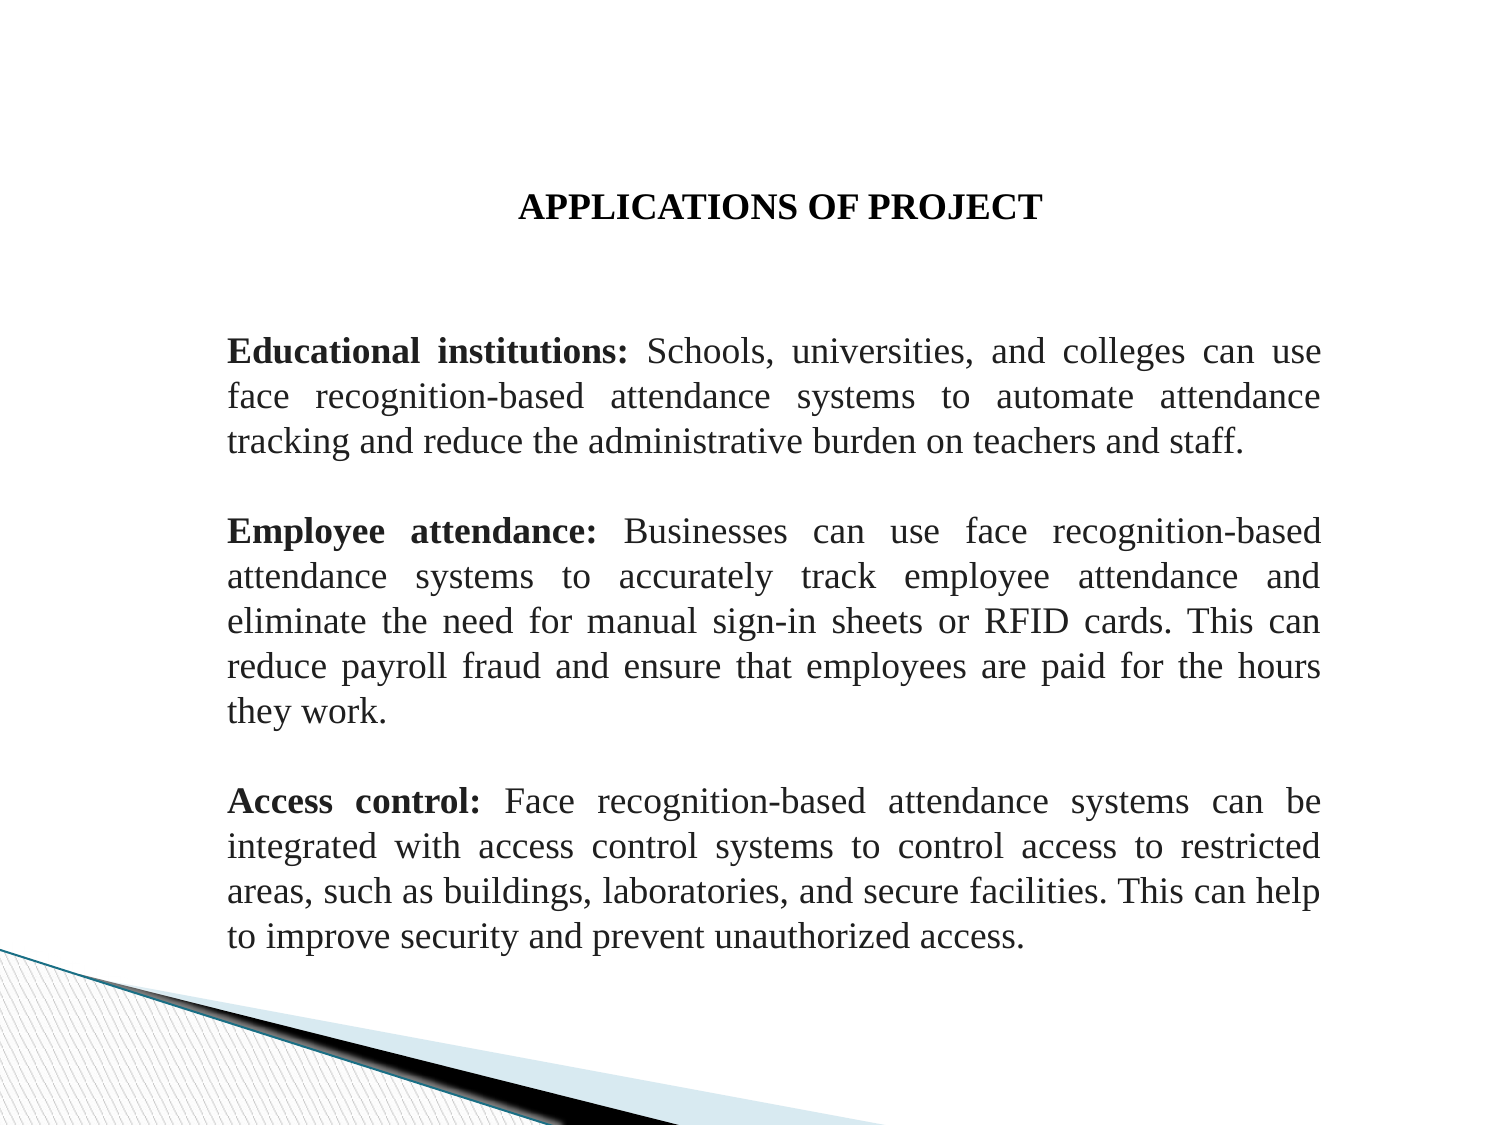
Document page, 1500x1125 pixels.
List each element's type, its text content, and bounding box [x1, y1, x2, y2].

text_box APPLICATIONS OF PROJECT [503, 174, 1059, 235]
text_box Educational institutions: Schools, universities, and colleges can use face recognition-based attendance systems to automate attendance tracking and reduce the administrative burden on teachers and staff. Employee attendance: Businesses can use face recognition-based attendance systems to accurately track employee attendance and eliminate the need for manual sign-in sheets or RFID cards. This can reduce payroll fraud and ensure that employees are paid for the hours they work. Access control: Face recognition-based attendance systems can be integrated with access control systems to control access to restricted areas, such as buildings, laboratories, and secure facilities. This can help to improve security and prevent unauthorized access. [212, 319, 1338, 964]
